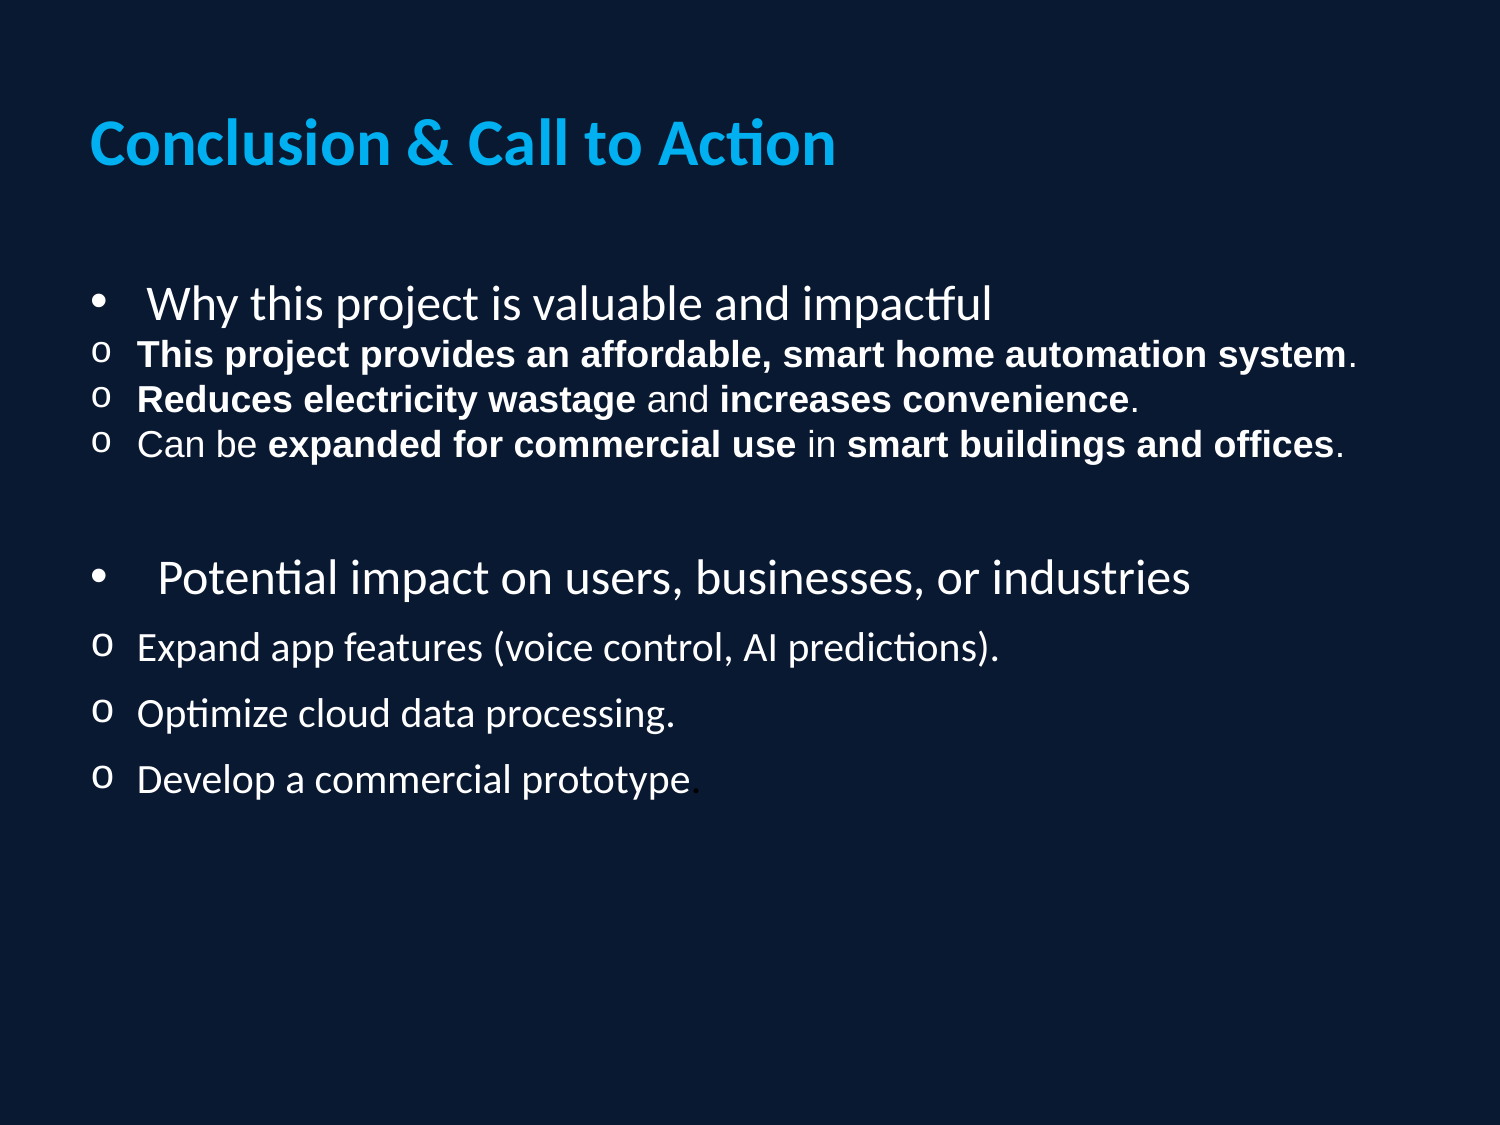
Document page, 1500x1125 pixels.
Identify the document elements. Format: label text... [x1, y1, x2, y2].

list Why this project is valuable and impactful This project provides an affordable, smart home automation system. Reduces electricity wastage and increases convenience. Can be expanded for commercial use in smart buildings and offices. Potential impact on users, businesses, or industries Expand app features (voice control, AI predictions). Optimize cloud data processing. Develop a commercial prototype. [75, 262, 1425, 1005]
title Conclusion & Call to Action [75, 45, 1425, 233]
